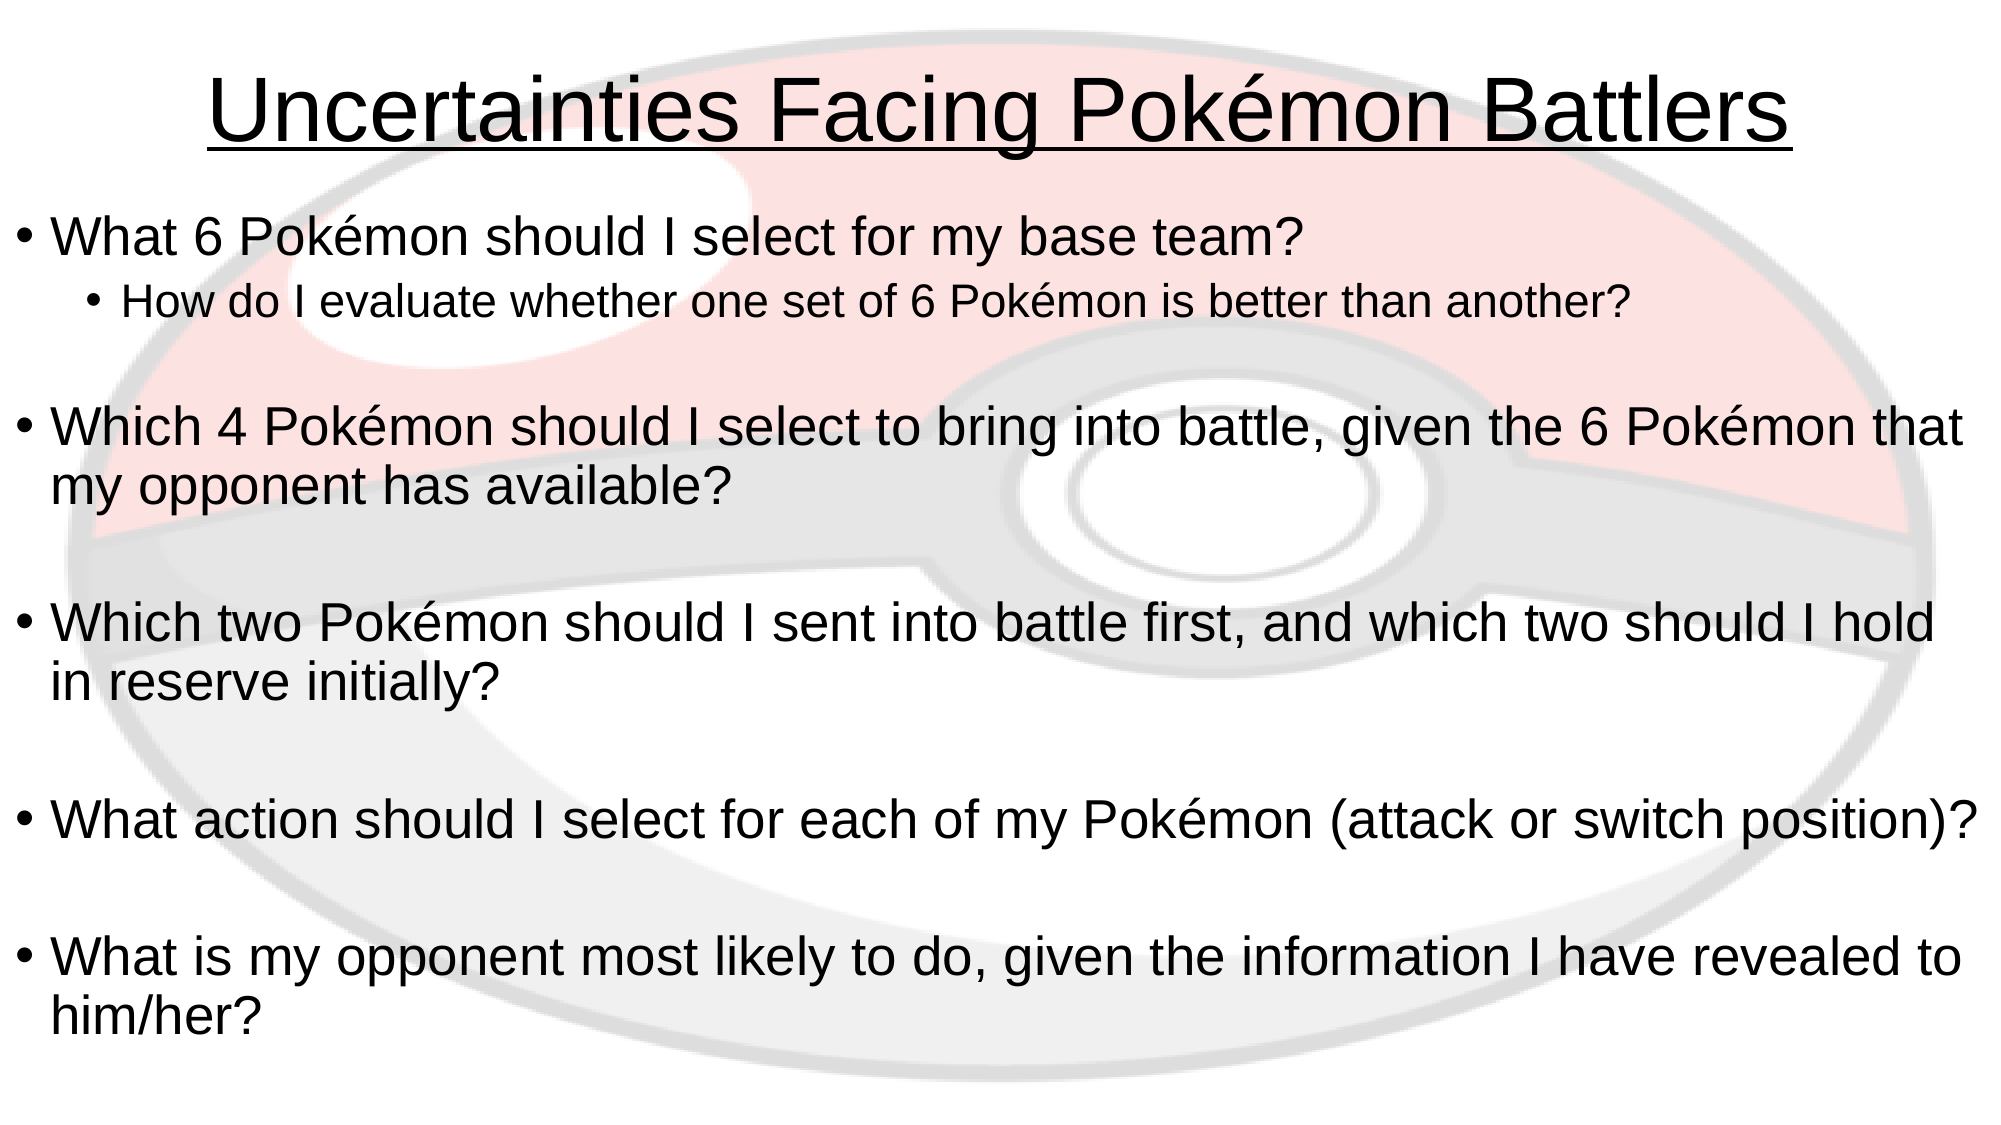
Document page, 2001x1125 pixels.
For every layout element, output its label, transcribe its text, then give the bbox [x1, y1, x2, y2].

list What 6 Pokémon should I select for my base team? How do I evaluate whether one set of 6 Pokémon is better than another? Which 4 Pokémon should I select to bring into battle, given the 6 Pokémon that my opponent has available? Which two Pokémon should I sent into battle first, and which two should I hold in reserve initially? What action should I select for each of my Pokémon (attack or switch position)? What is my opponent most likely to do, given the information I have revealed to him/her? [0, 200, 2000, 1103]
title Uncertainties Facing Pokémon Battlers [0, 3, 2000, 200]
